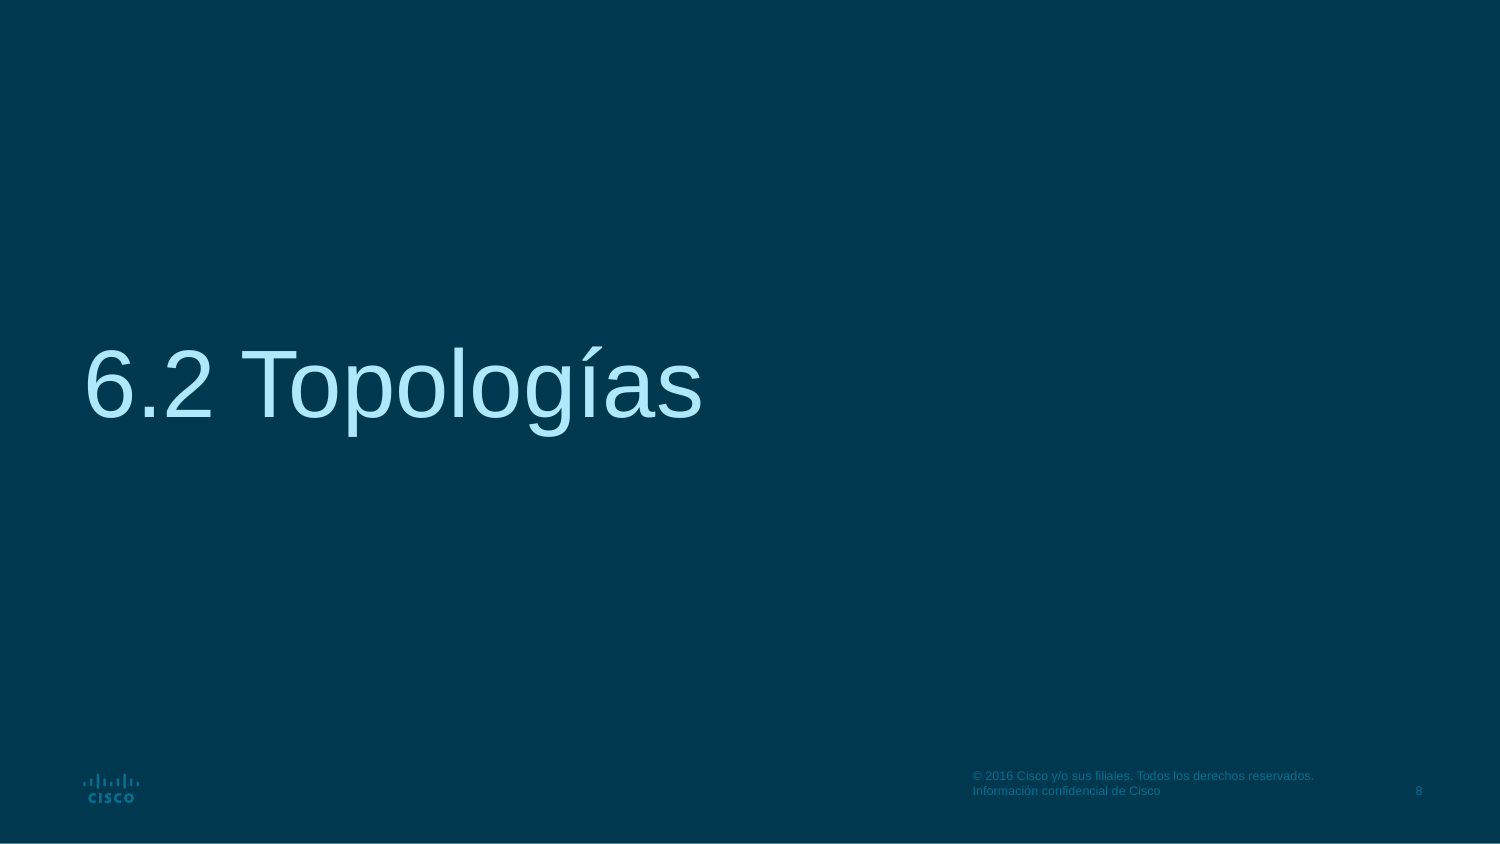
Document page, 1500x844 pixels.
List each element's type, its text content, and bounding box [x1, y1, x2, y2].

title 6.2 Topologías [68, 293, 1356, 446]
